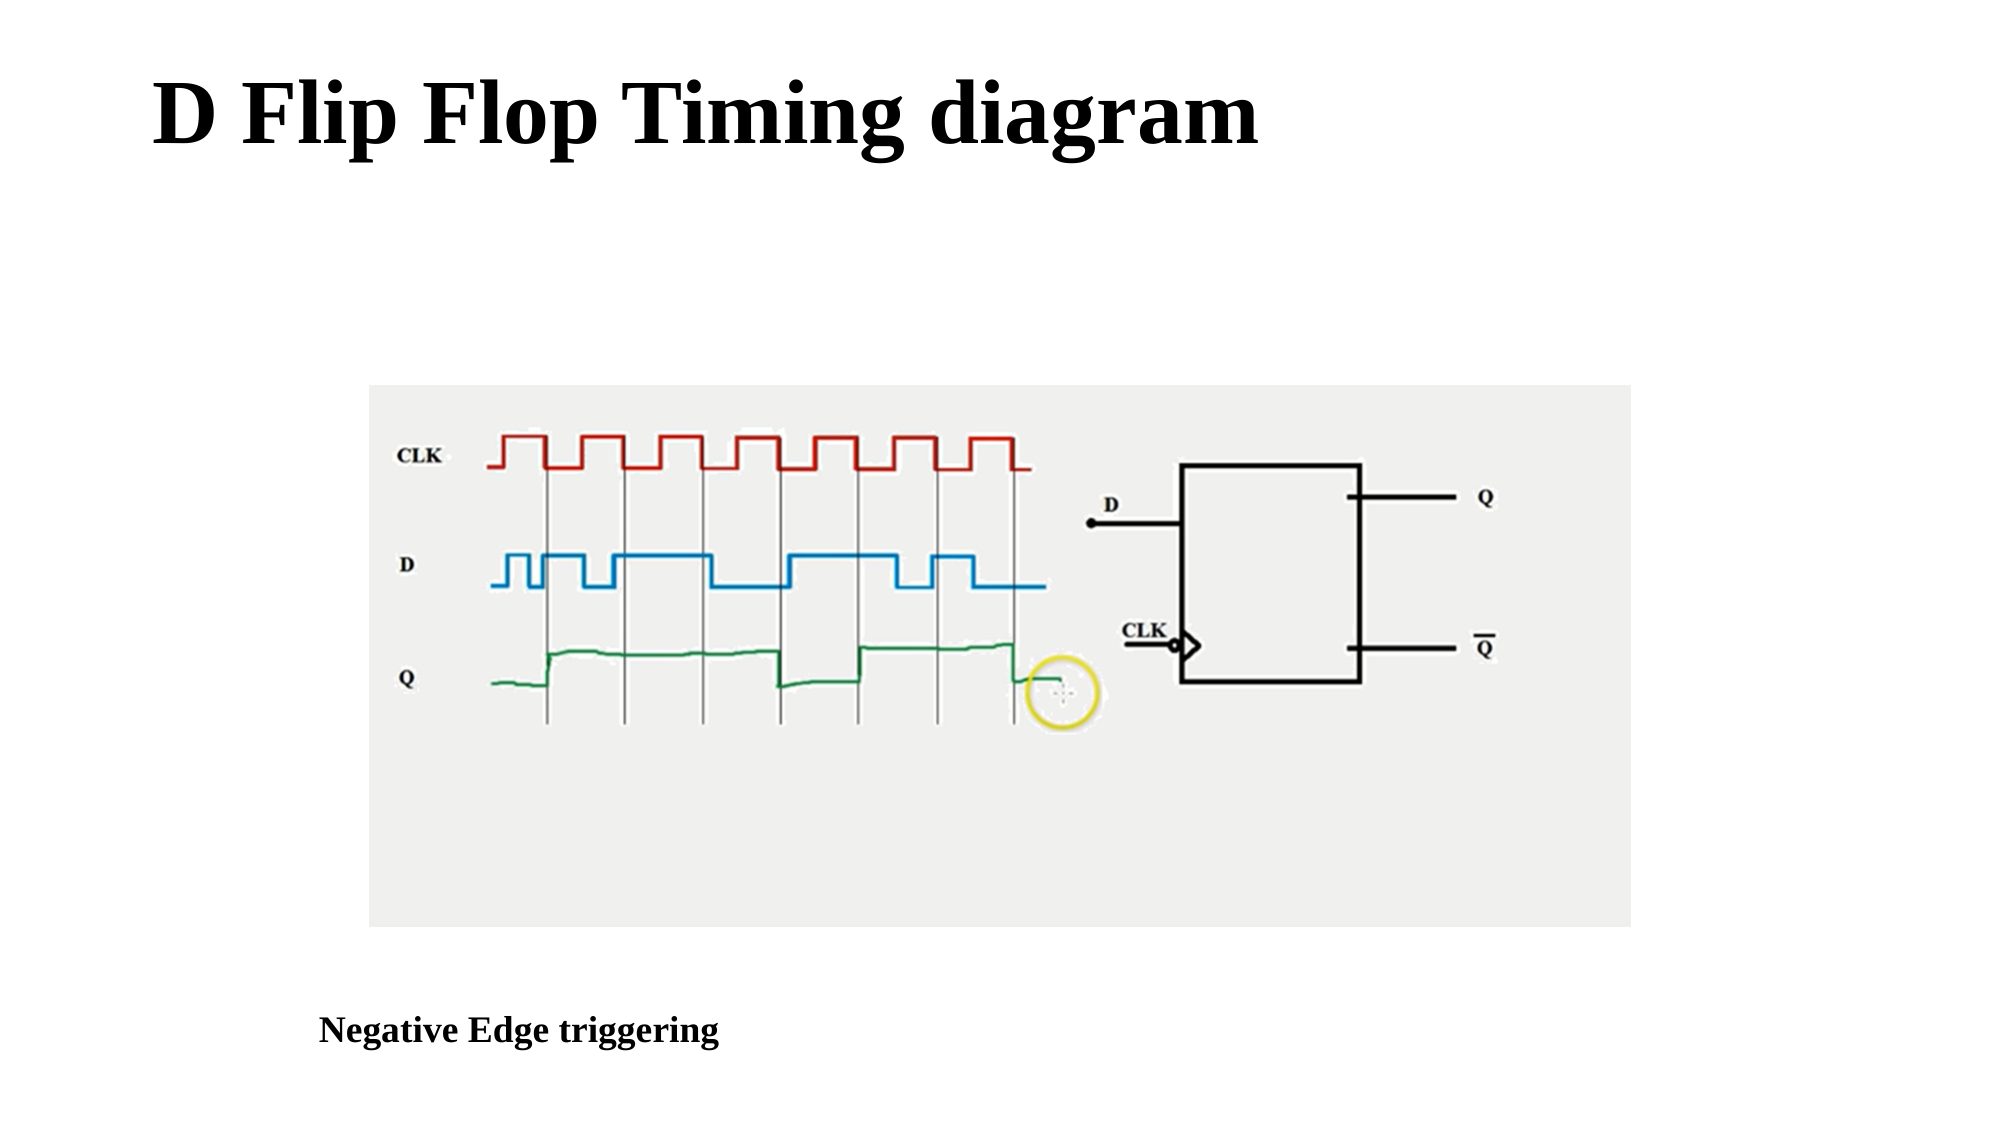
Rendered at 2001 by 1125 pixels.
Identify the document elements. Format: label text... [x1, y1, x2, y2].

text_box Negative Edge triggering [304, 997, 1217, 1057]
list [369, 385, 1631, 927]
title D Flip Flop Timing diagram [137, 59, 1863, 278]
